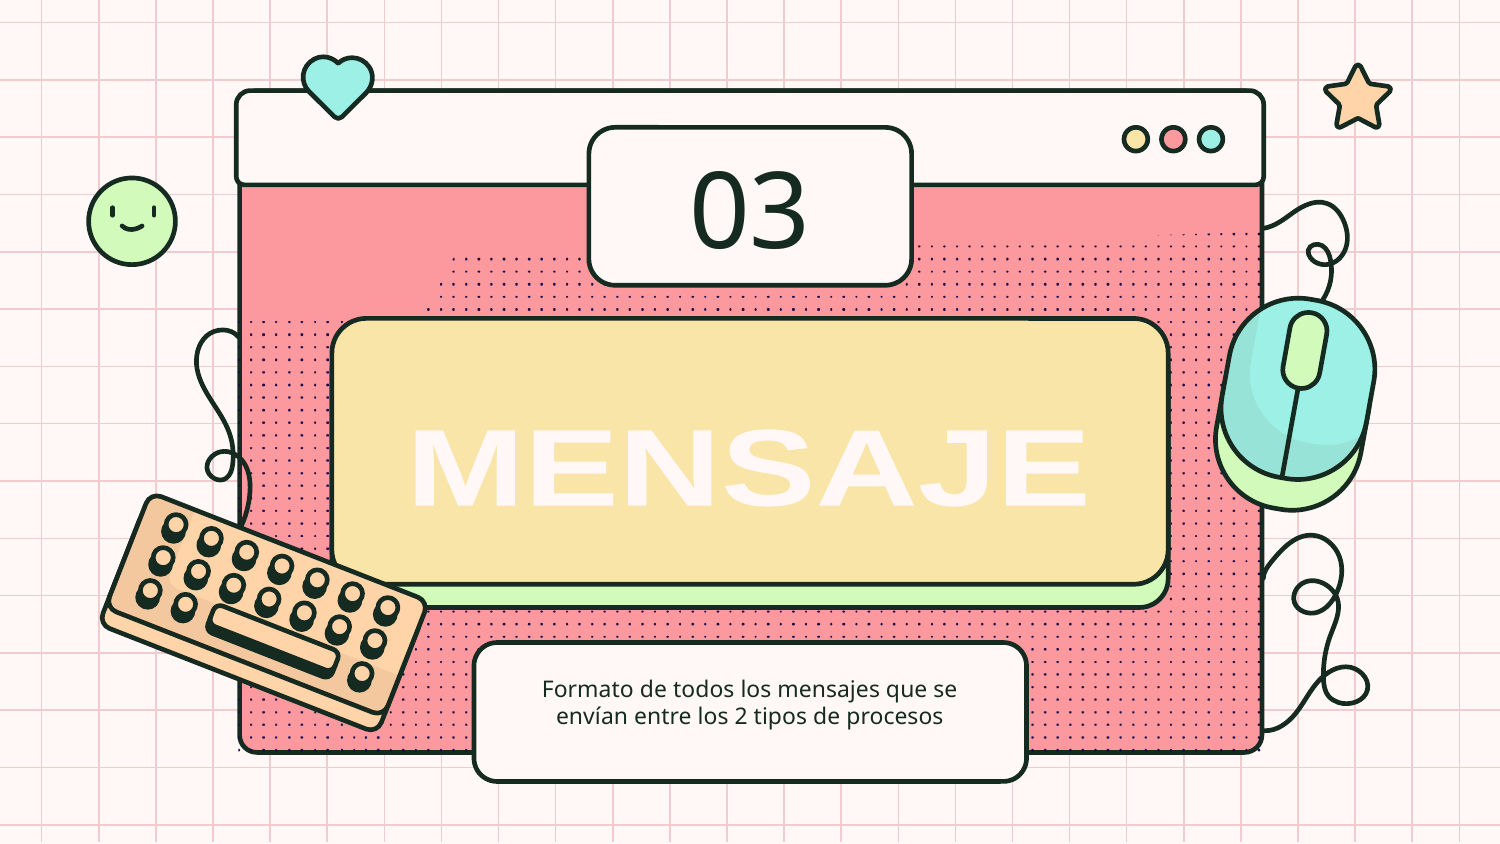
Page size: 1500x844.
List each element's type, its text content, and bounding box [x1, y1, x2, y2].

title 03 [617, 146, 883, 267]
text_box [84, 177, 180, 265]
text_box [1325, 64, 1391, 128]
text_box [473, 642, 1027, 782]
text_box [588, 127, 912, 286]
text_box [1192, 206, 1382, 511]
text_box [331, 318, 1169, 608]
text_box [303, 56, 373, 119]
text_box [137, 363, 448, 689]
picture [238, 185, 1261, 756]
subtitle Formato de todos los mensajes que se envían entre los 2 tipos de procesos [501, 659, 999, 734]
